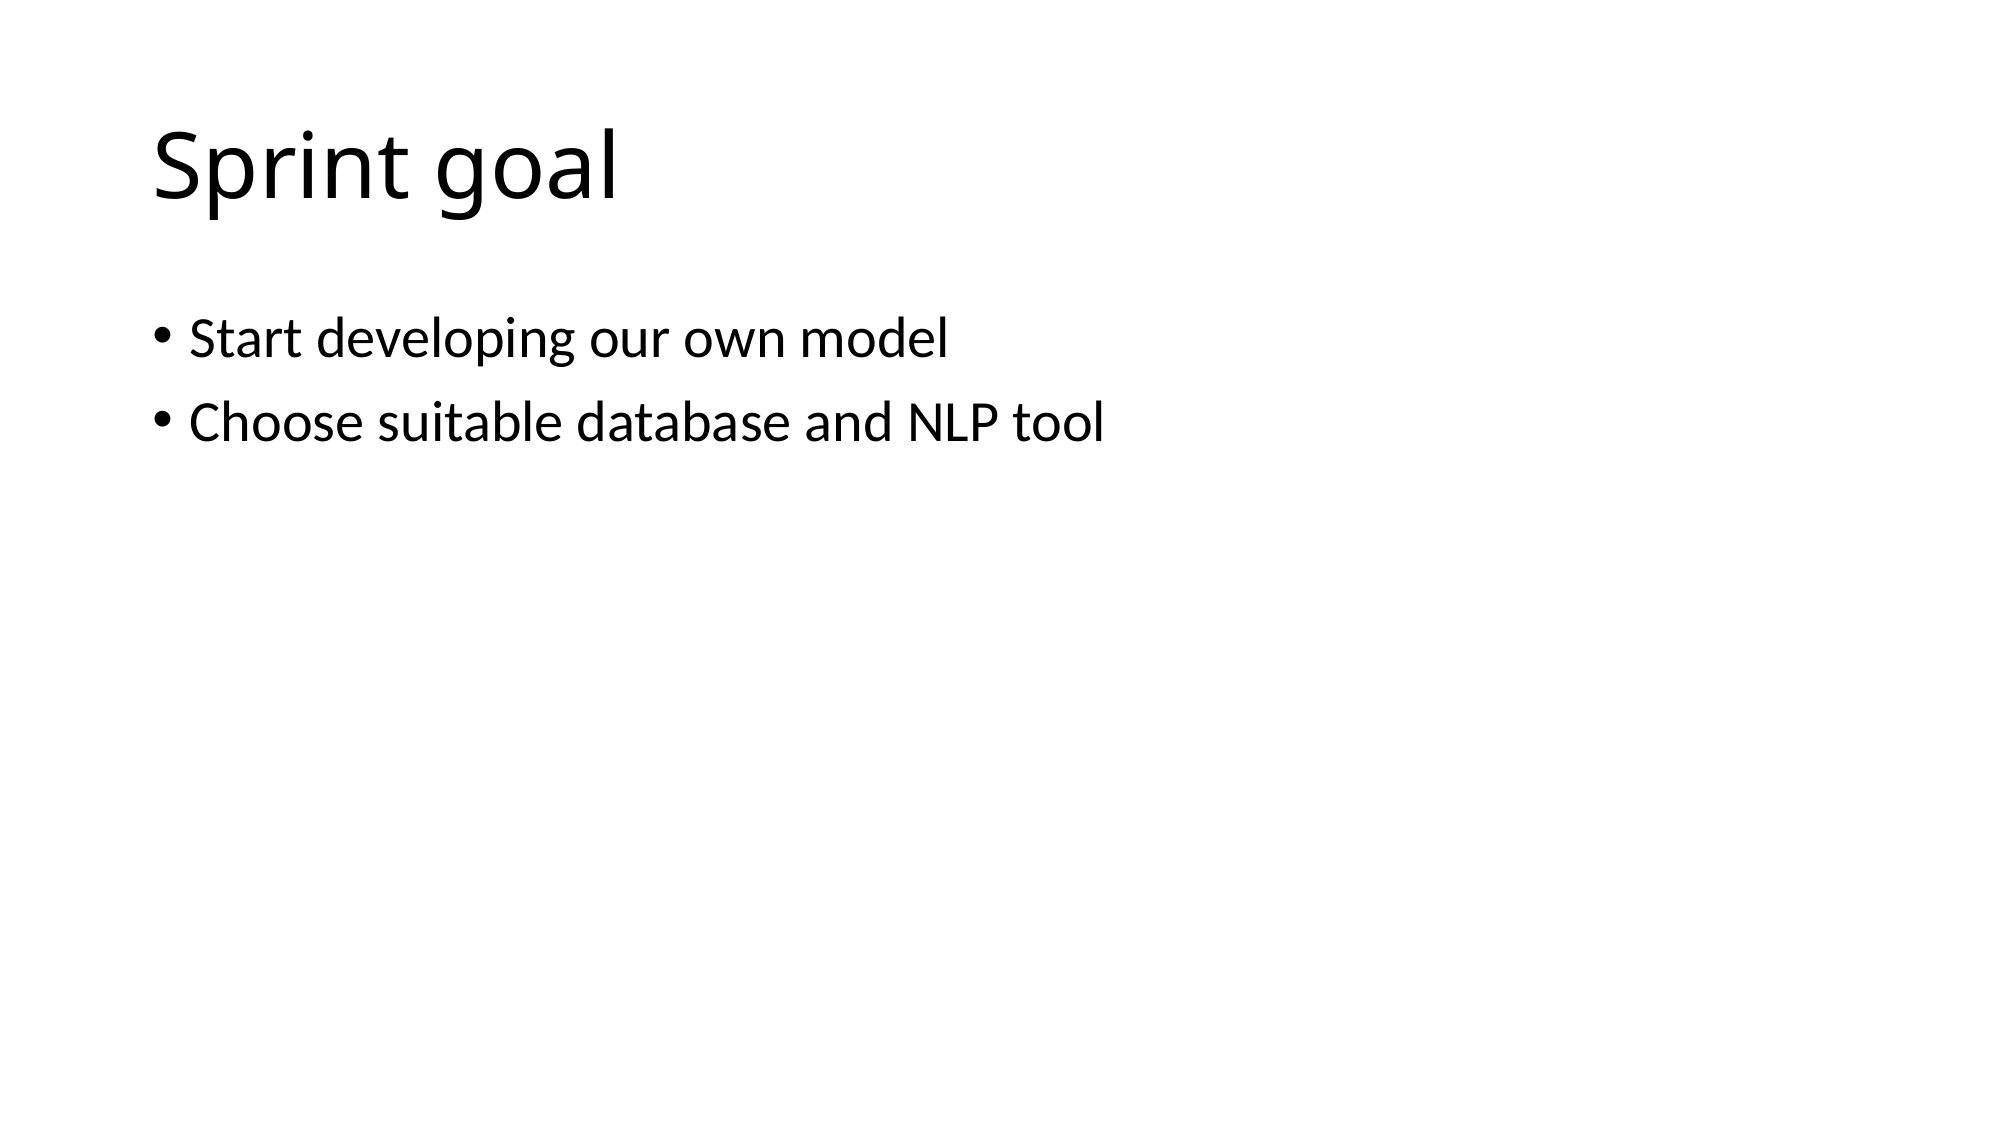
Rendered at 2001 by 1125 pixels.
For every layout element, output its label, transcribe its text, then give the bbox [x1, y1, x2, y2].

list Start developing our own model Choose suitable database and NLP tool [137, 299, 1863, 1014]
title Sprint goal [137, 59, 1863, 278]
